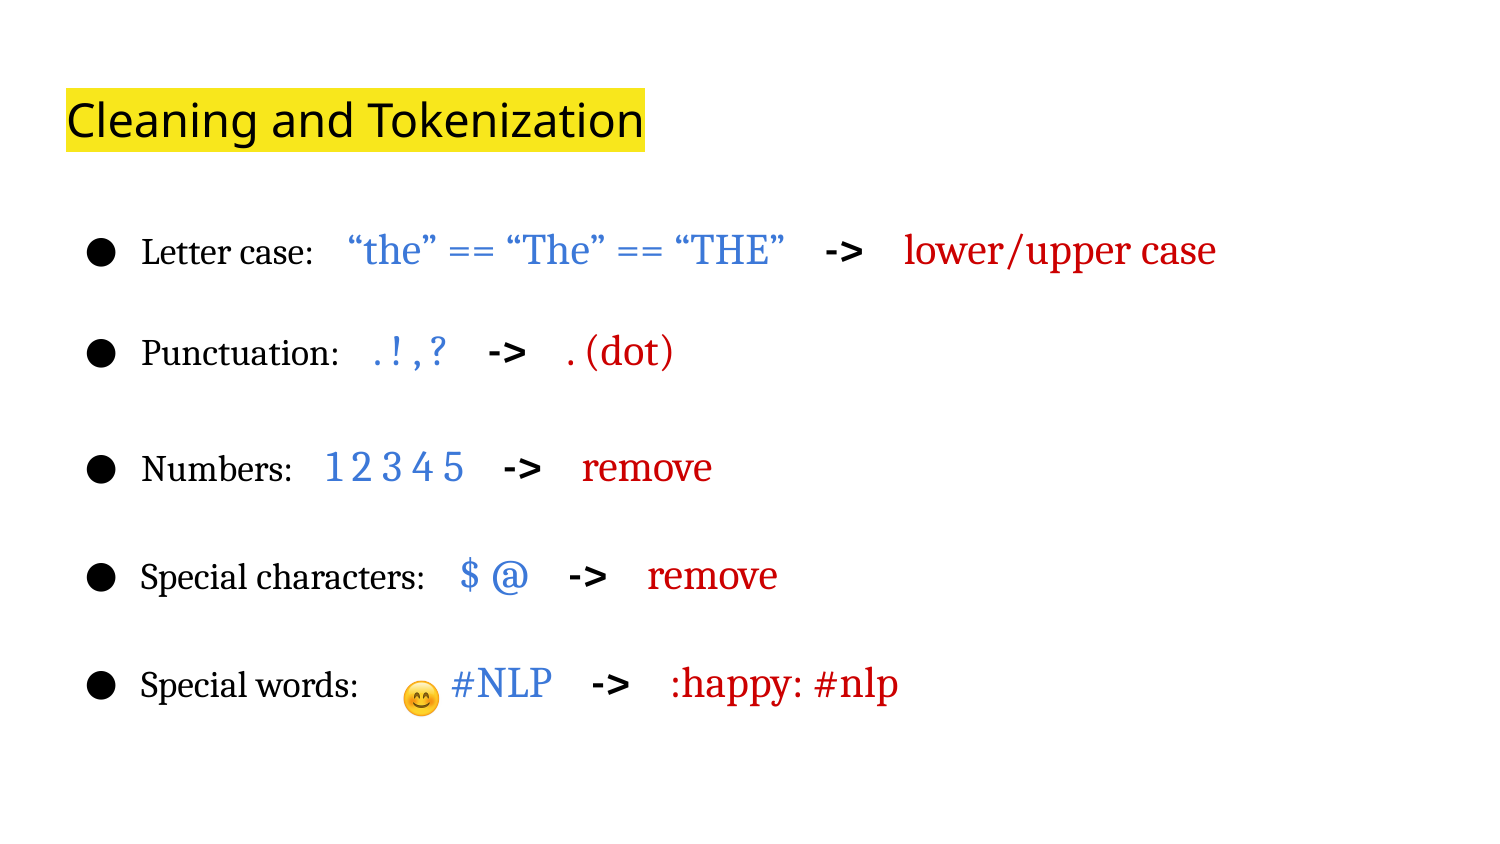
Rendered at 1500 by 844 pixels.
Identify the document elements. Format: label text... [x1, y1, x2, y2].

title Cleaning and Tokenization [51, 72, 1449, 167]
picture [399, 676, 445, 722]
list Letter case: “the” == “The” == “THE” -> lower/upper case Punctuation: . ! , ? -> . (dot) Numbers: 1 2 3 4 5 -> remove Special characters: $ @ -> remove Special words: #NLP -> :happy: #nlp [51, 202, 1449, 750]
